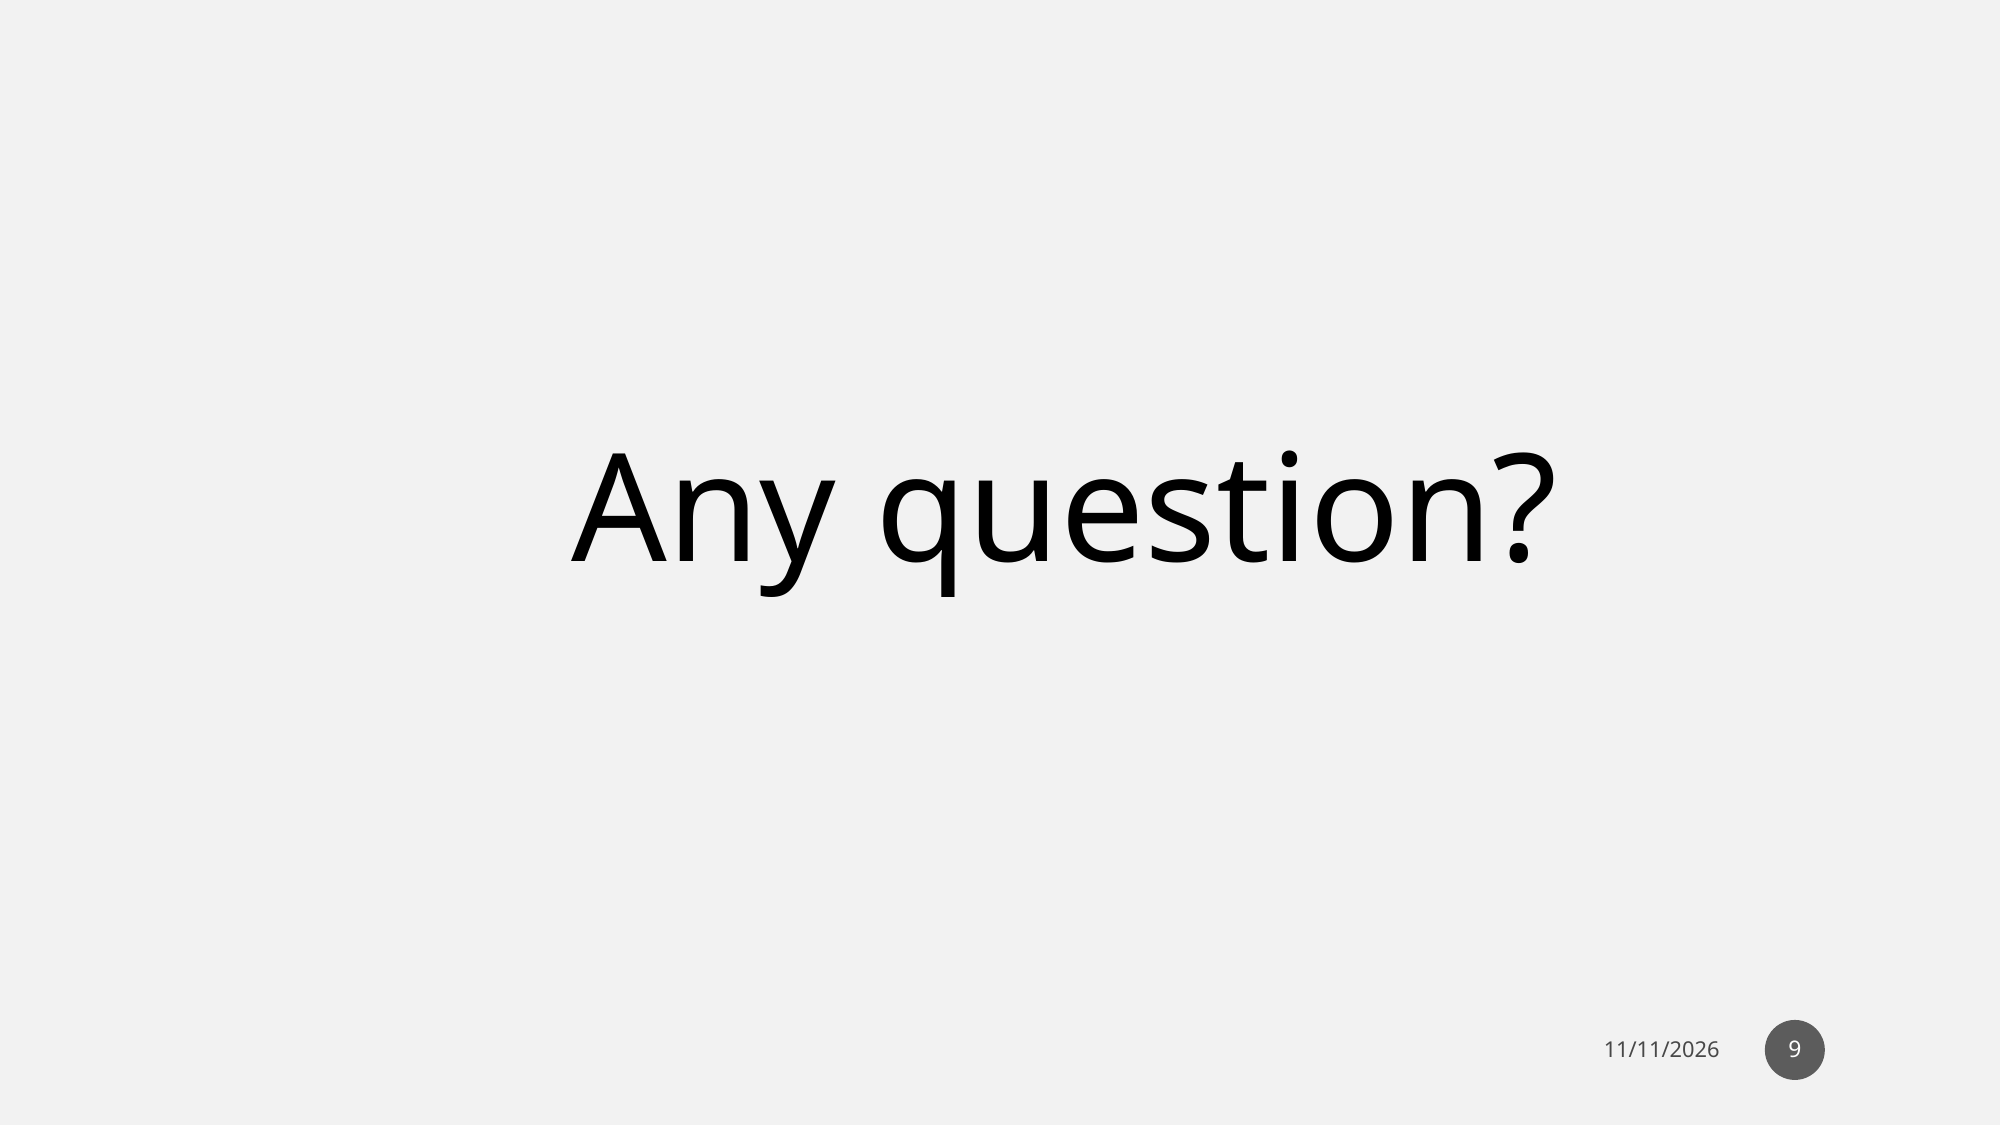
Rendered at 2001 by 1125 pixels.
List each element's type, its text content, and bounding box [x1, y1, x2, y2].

slide_number 9 [1764, 1019, 1825, 1080]
text_box Any question? [556, 404, 1573, 600]
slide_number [1283, 1023, 1735, 1077]
